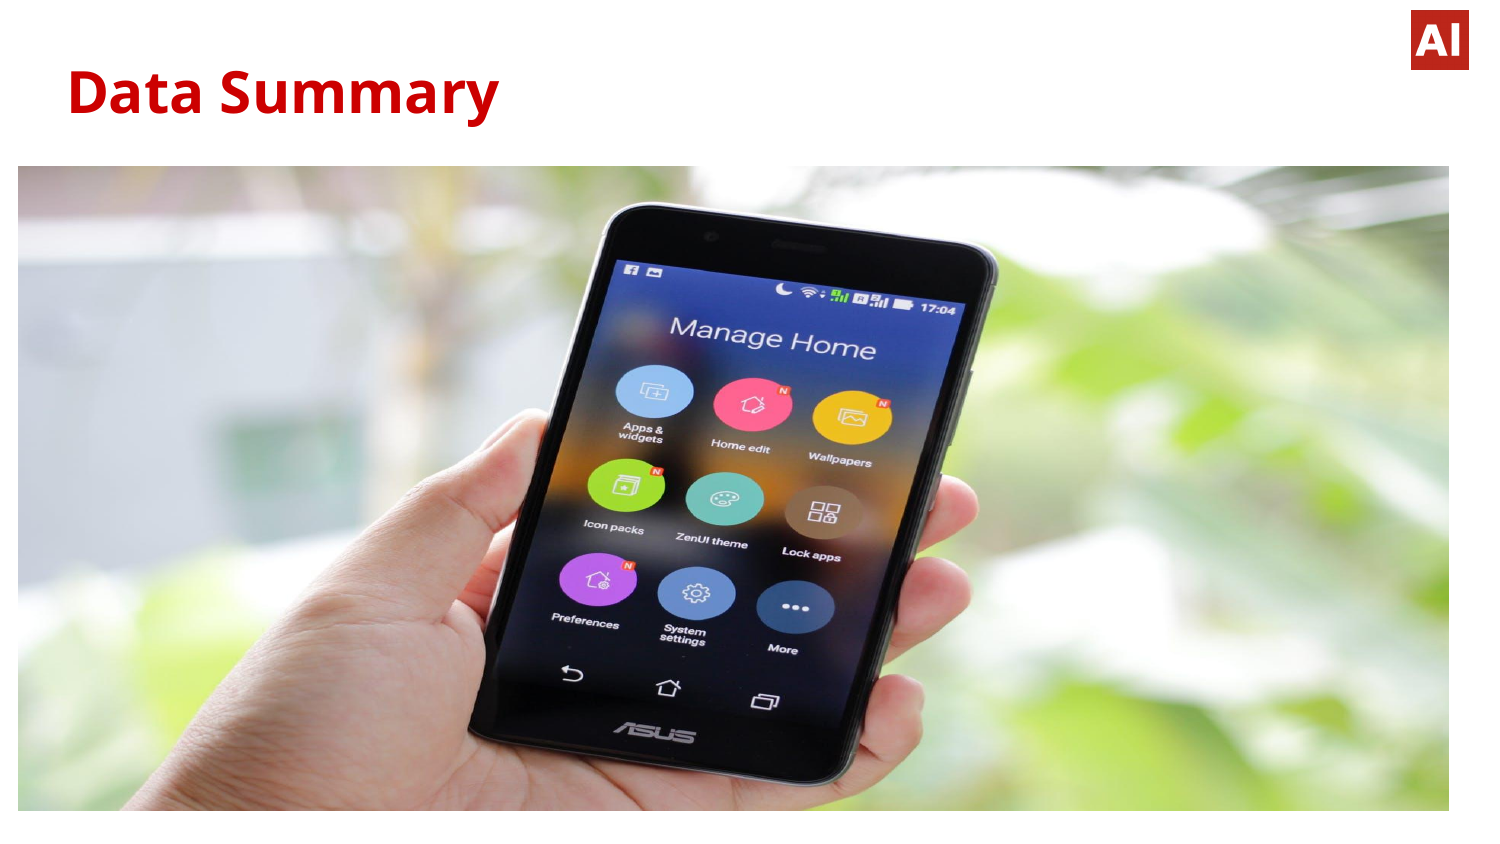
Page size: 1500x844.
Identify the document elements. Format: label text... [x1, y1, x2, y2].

picture [1411, 10, 1469, 70]
title Data Summary [51, 40, 1363, 135]
picture [18, 166, 1450, 811]
